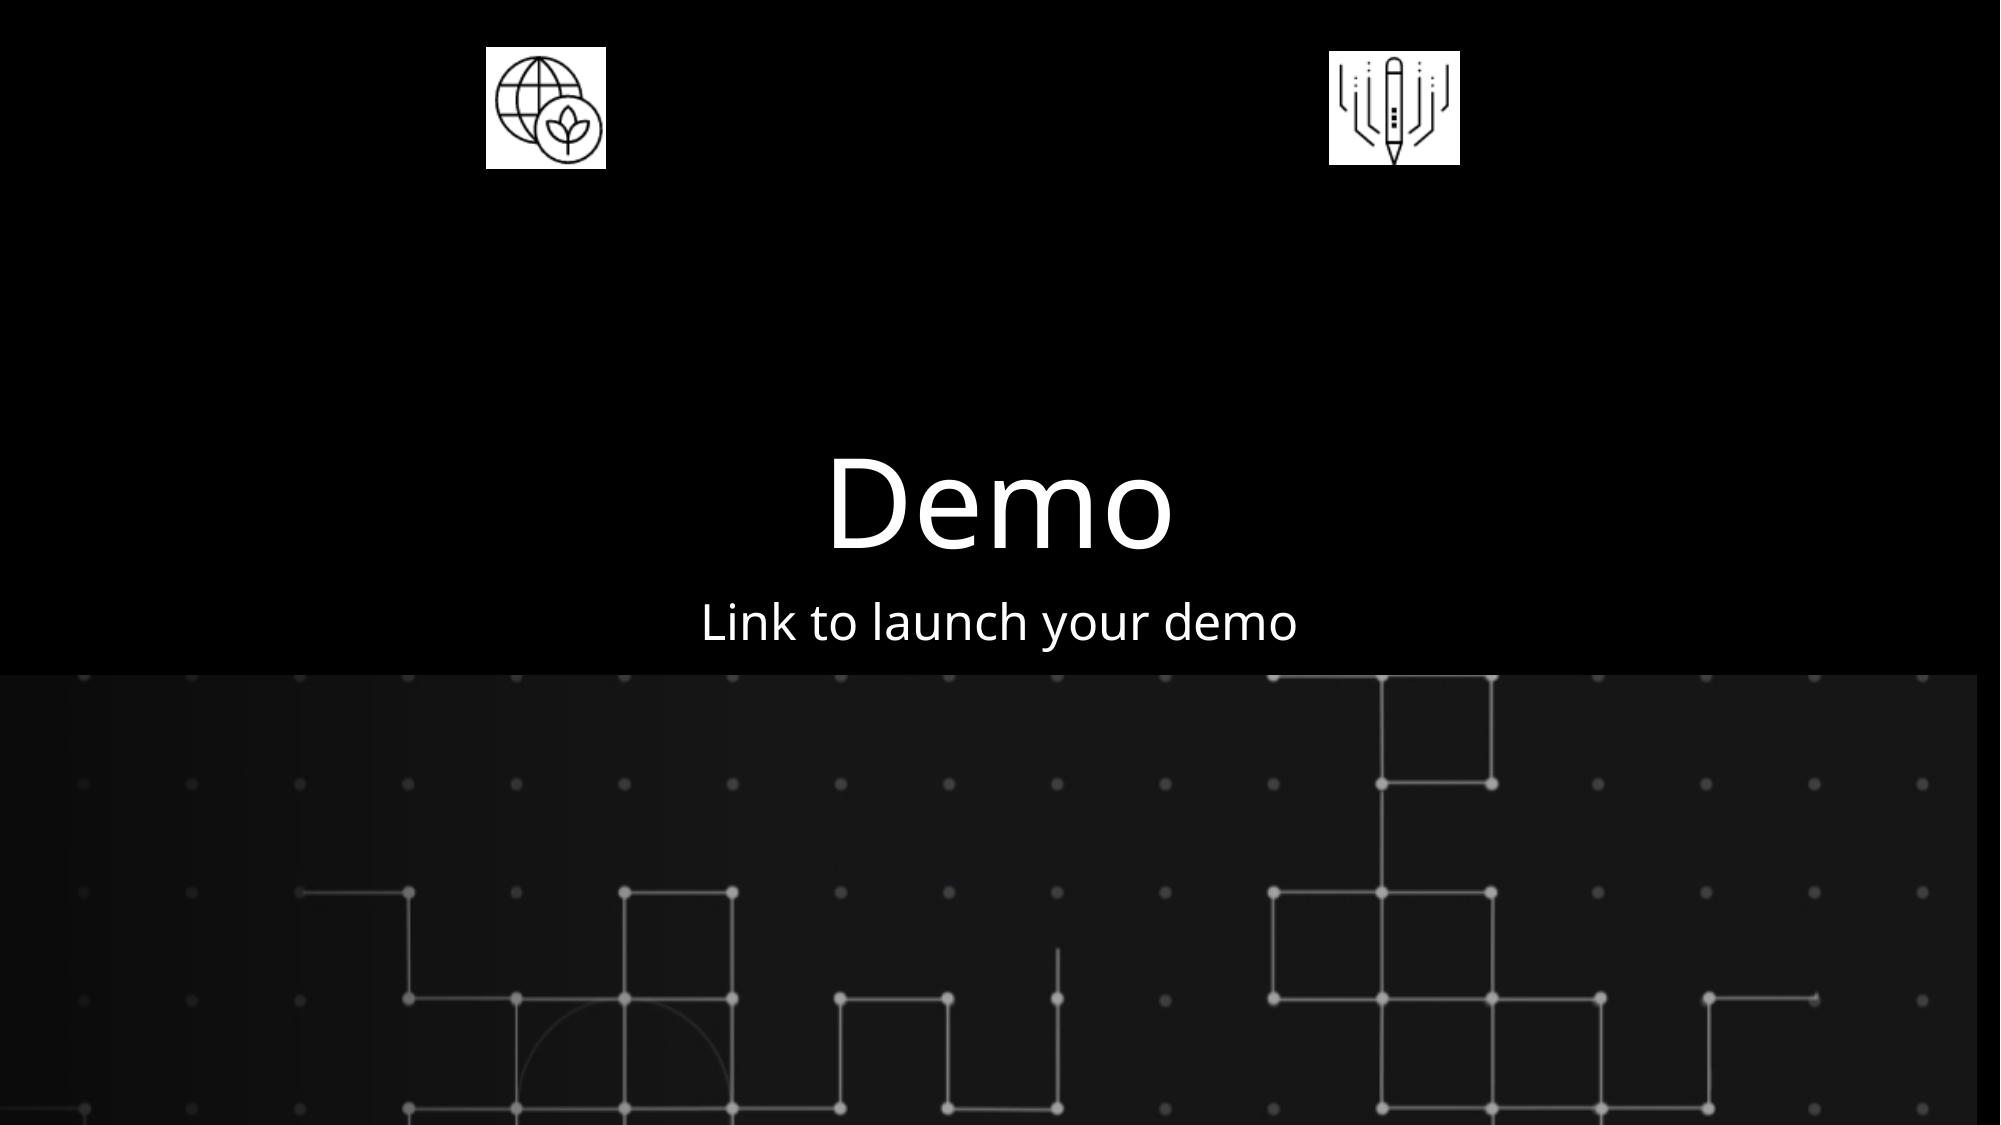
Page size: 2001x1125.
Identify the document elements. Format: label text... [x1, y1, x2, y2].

title Demo [249, 184, 1750, 576]
picture [486, 46, 606, 170]
picture [0, 675, 1977, 1125]
subtitle Link to launch your demo [249, 590, 1750, 673]
picture [1329, 51, 1460, 165]
